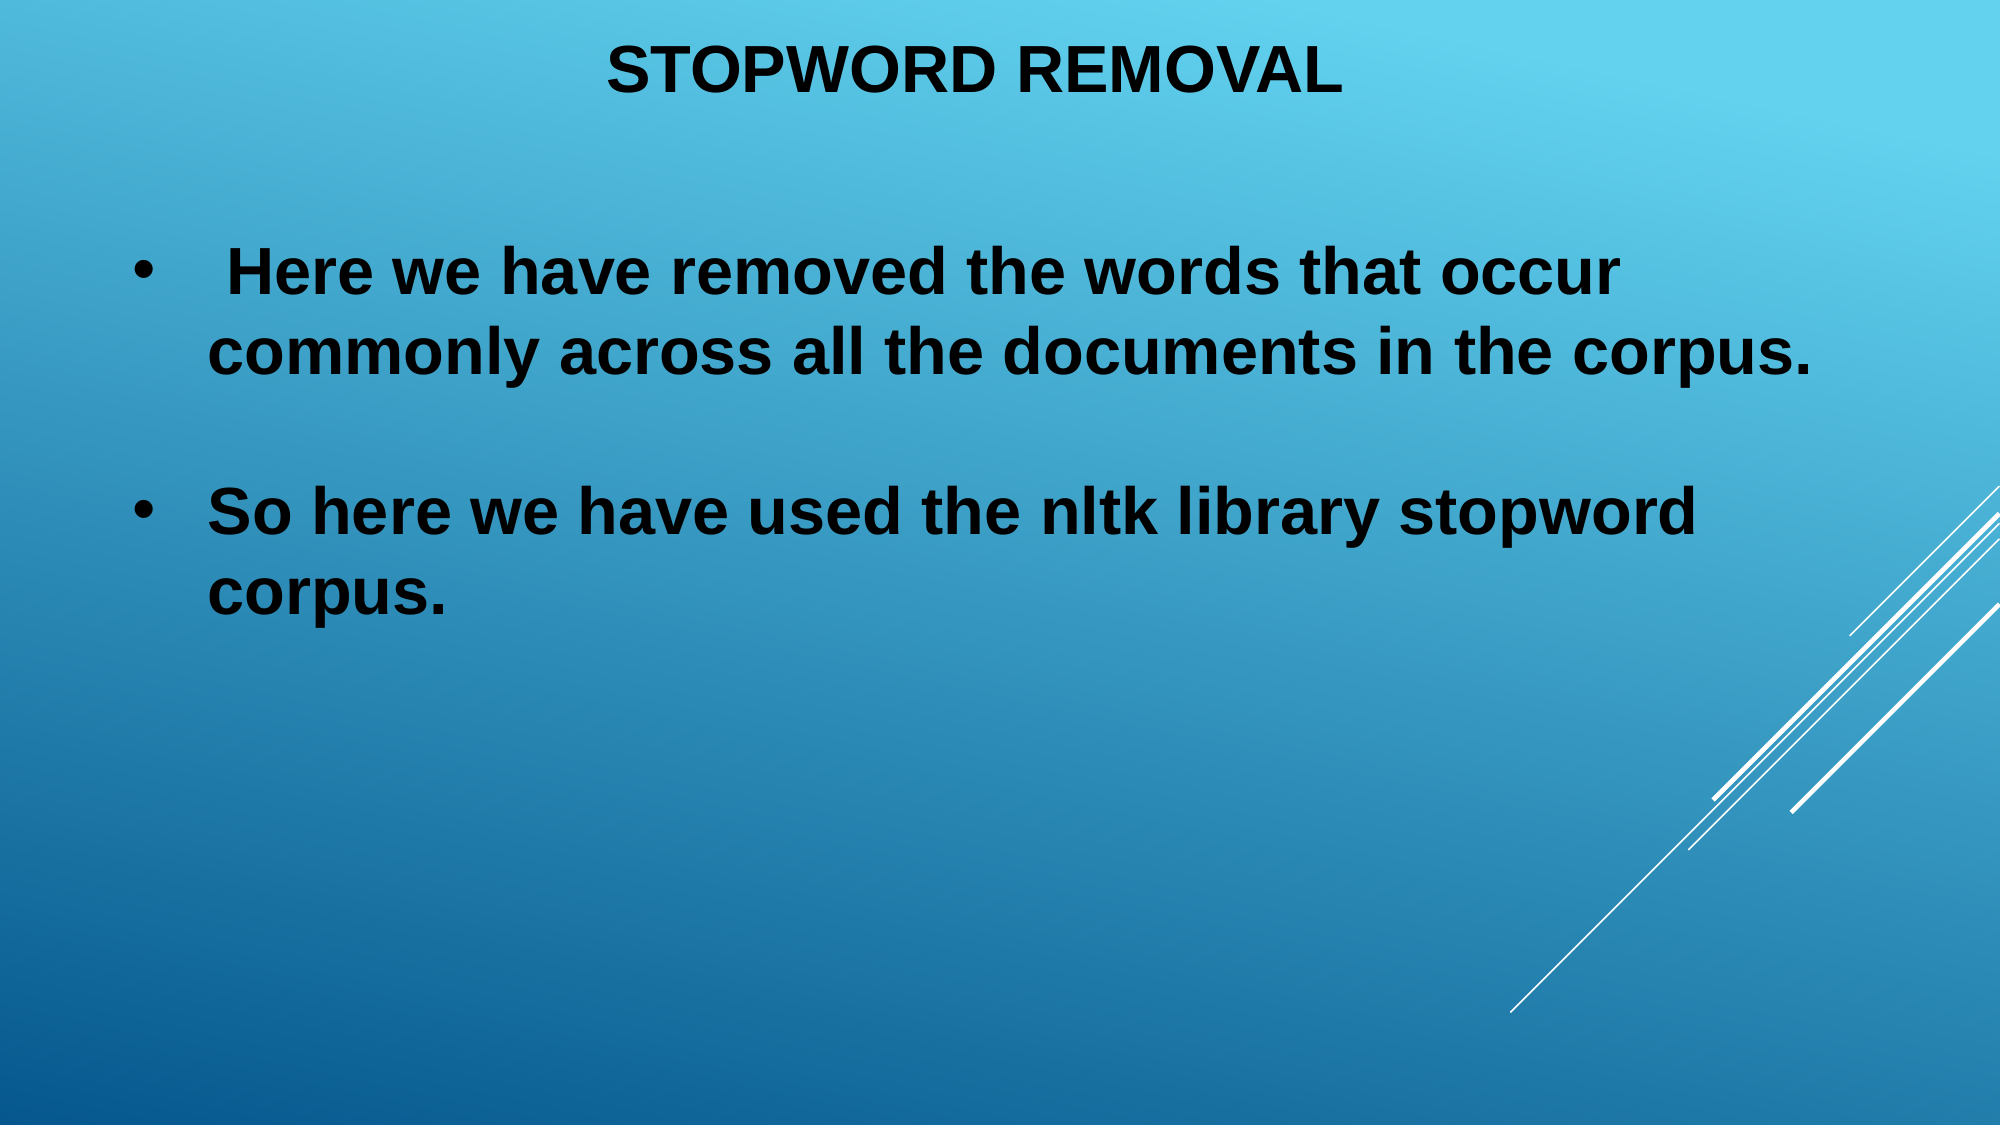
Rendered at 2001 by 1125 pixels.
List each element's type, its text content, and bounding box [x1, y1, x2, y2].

text_box STOPWORD REMOVAL [591, 18, 1361, 194]
text_box Here we have removed the words that occur commonly across all the documents in the corpus. So here we have used the nltk library stopword corpus. [117, 220, 1875, 636]
